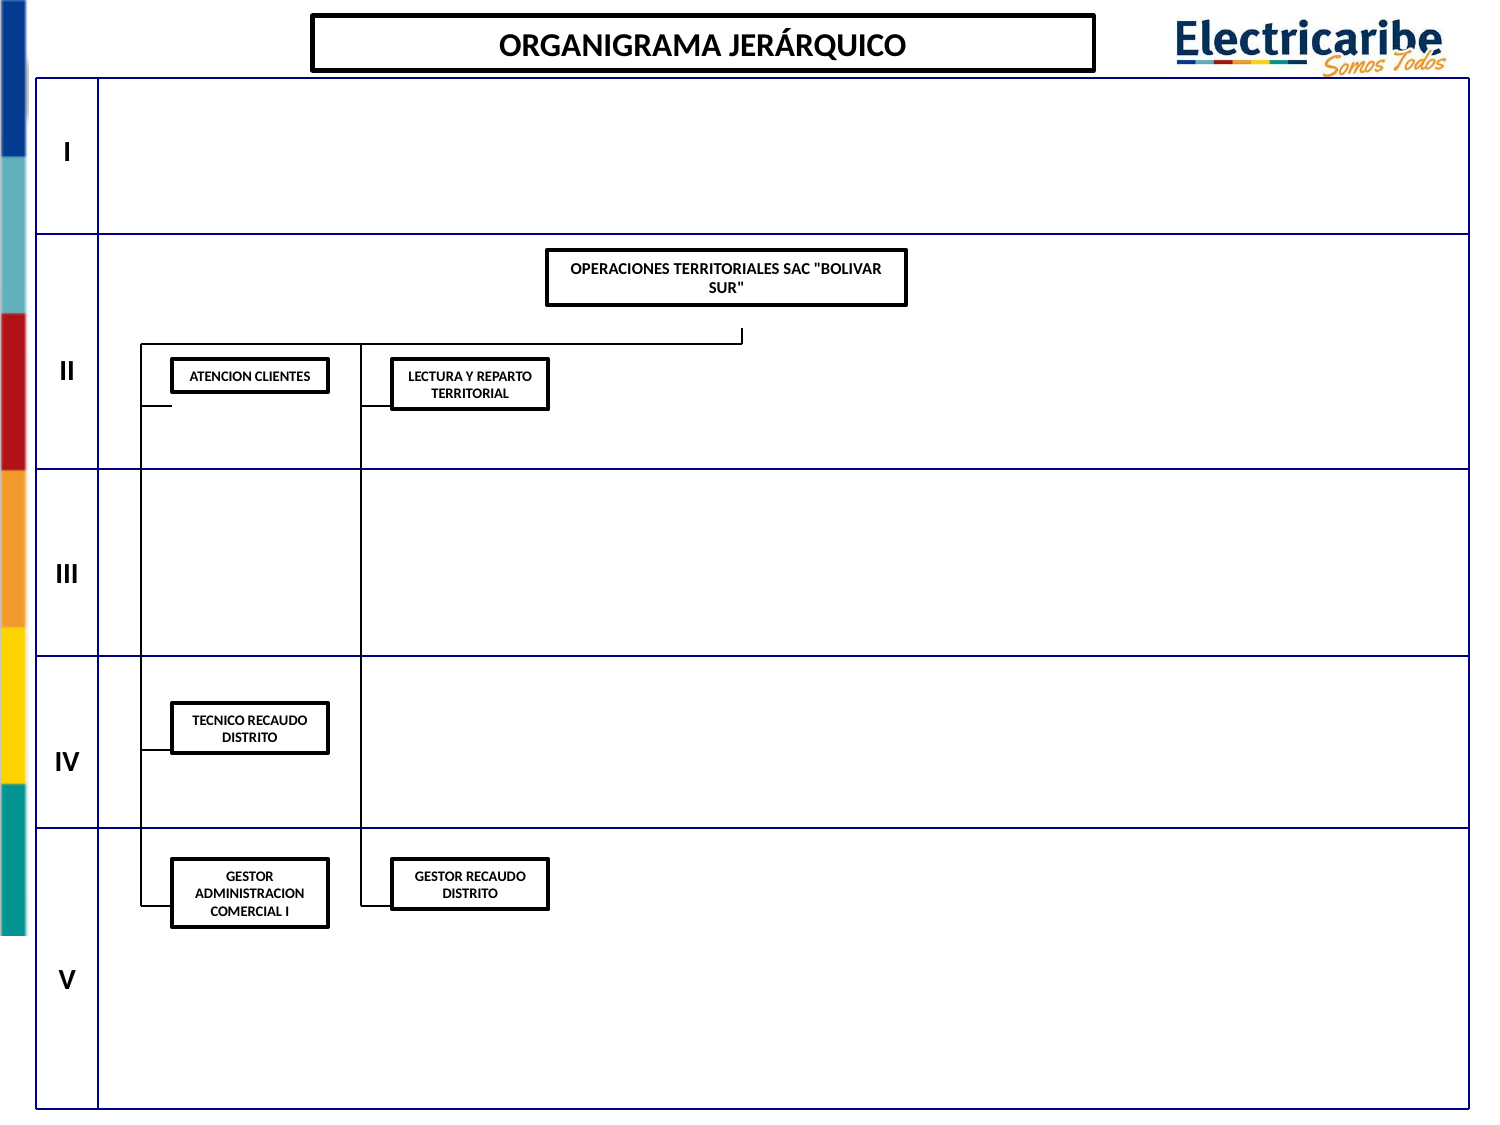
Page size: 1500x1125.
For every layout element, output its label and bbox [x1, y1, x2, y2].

picture [0, 0, 29, 937]
text_box [312, 15, 1094, 71]
picture [1171, 15, 1449, 77]
text_box [35, 77, 1470, 1110]
